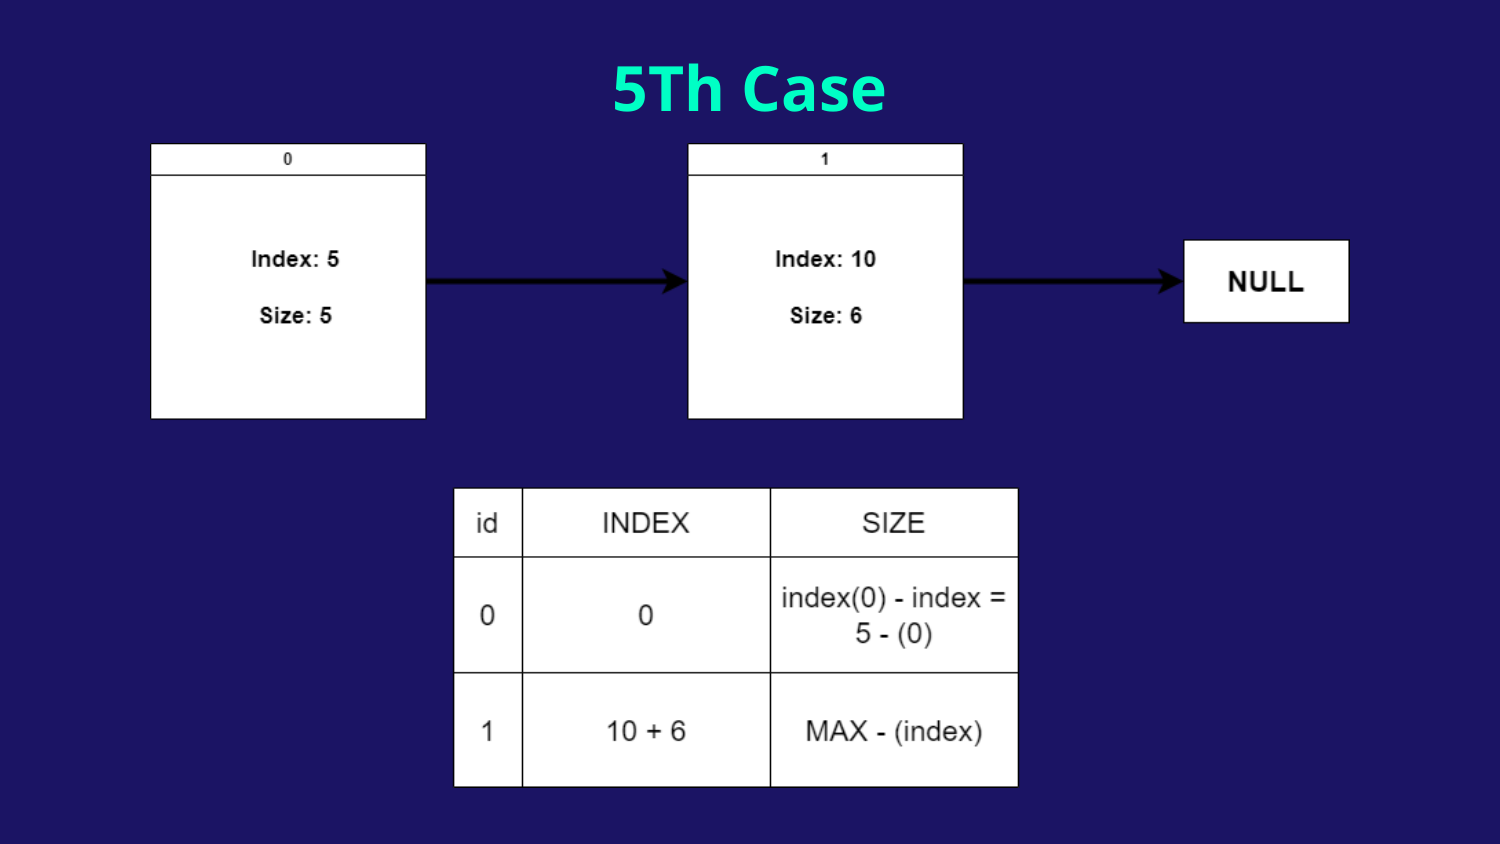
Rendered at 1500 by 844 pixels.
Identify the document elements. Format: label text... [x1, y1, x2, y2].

title 5Th Case [209, 33, 1291, 141]
picture [150, 143, 1350, 788]
